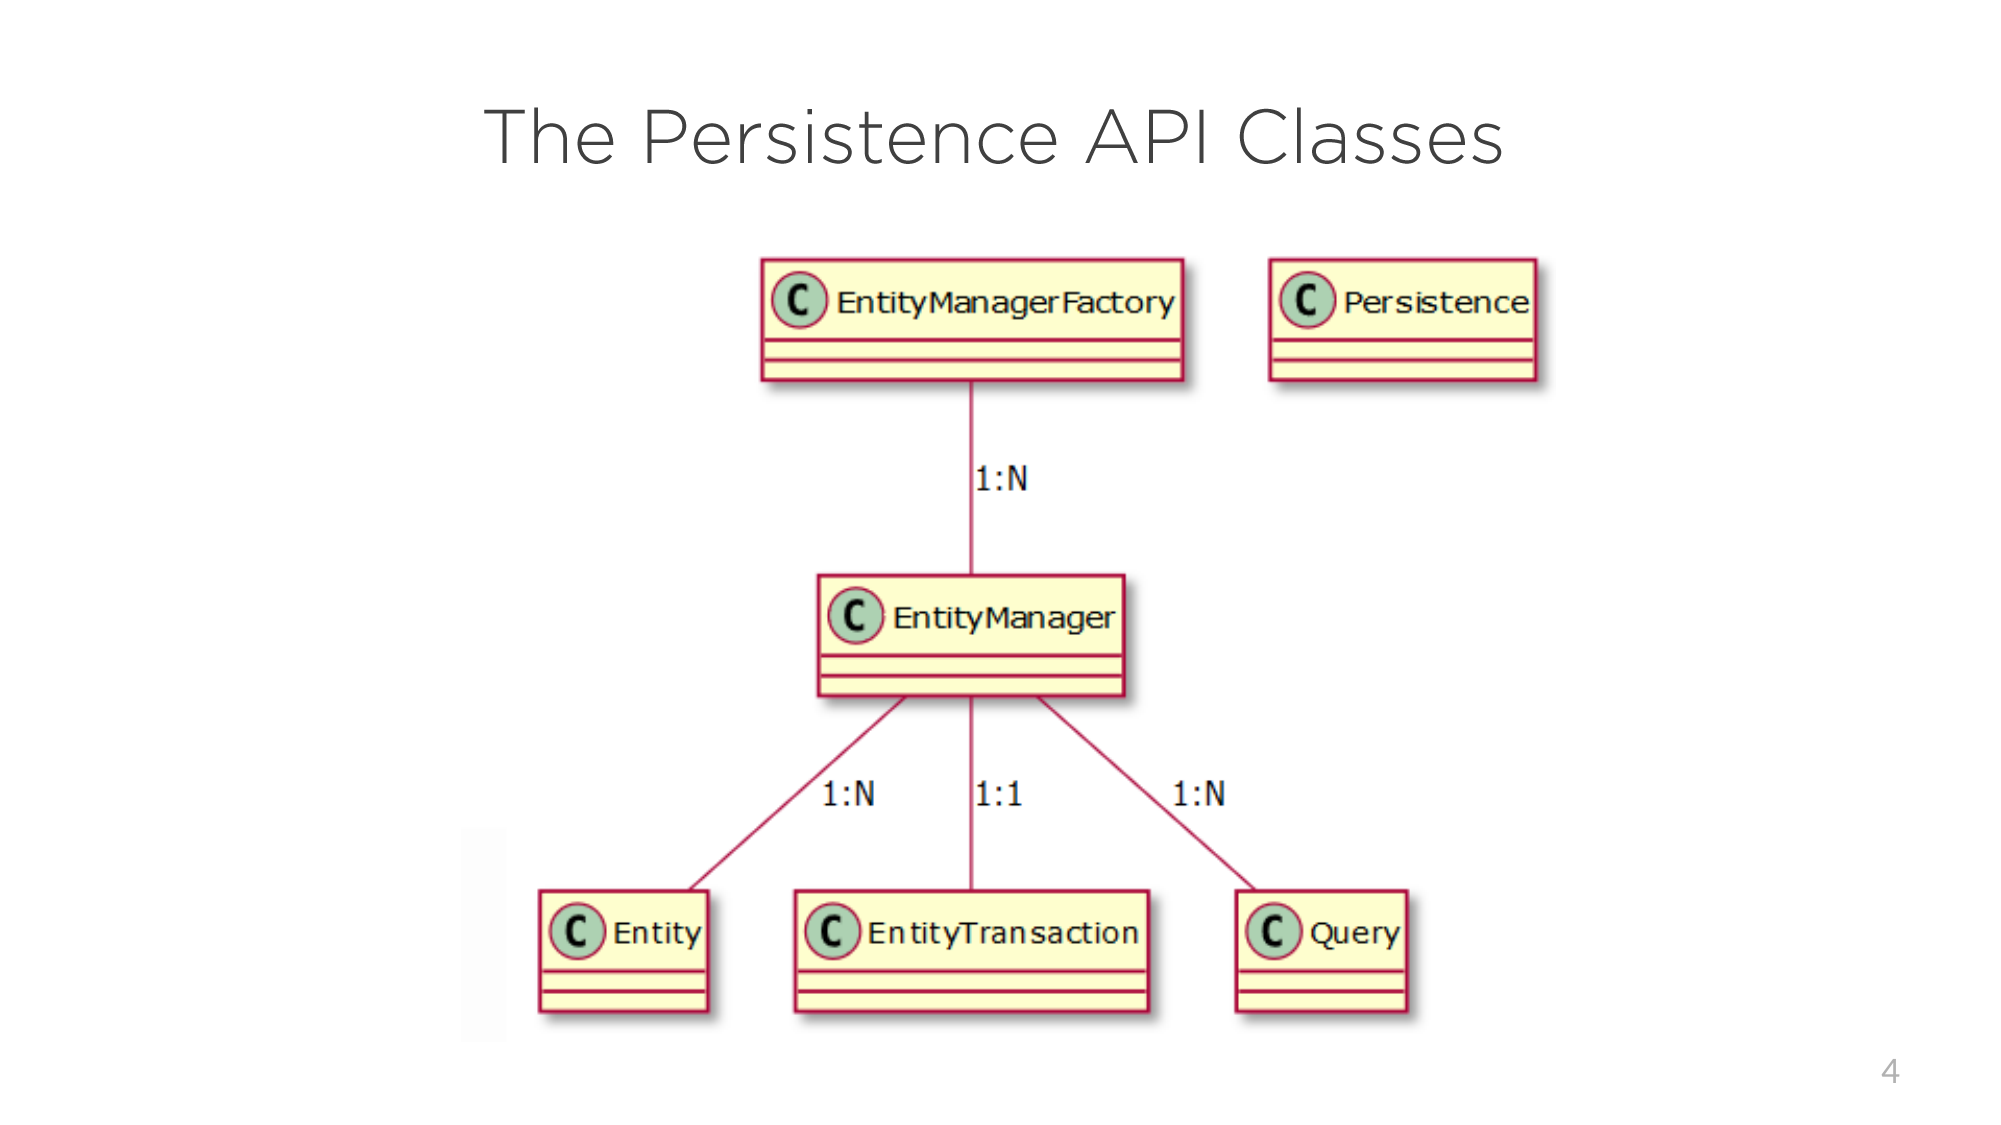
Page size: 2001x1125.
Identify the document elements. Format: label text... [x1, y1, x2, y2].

picture [461, 255, 1556, 1042]
slide_number 4 [1440, 1046, 1900, 1103]
picture [479, 89, 1545, 181]
